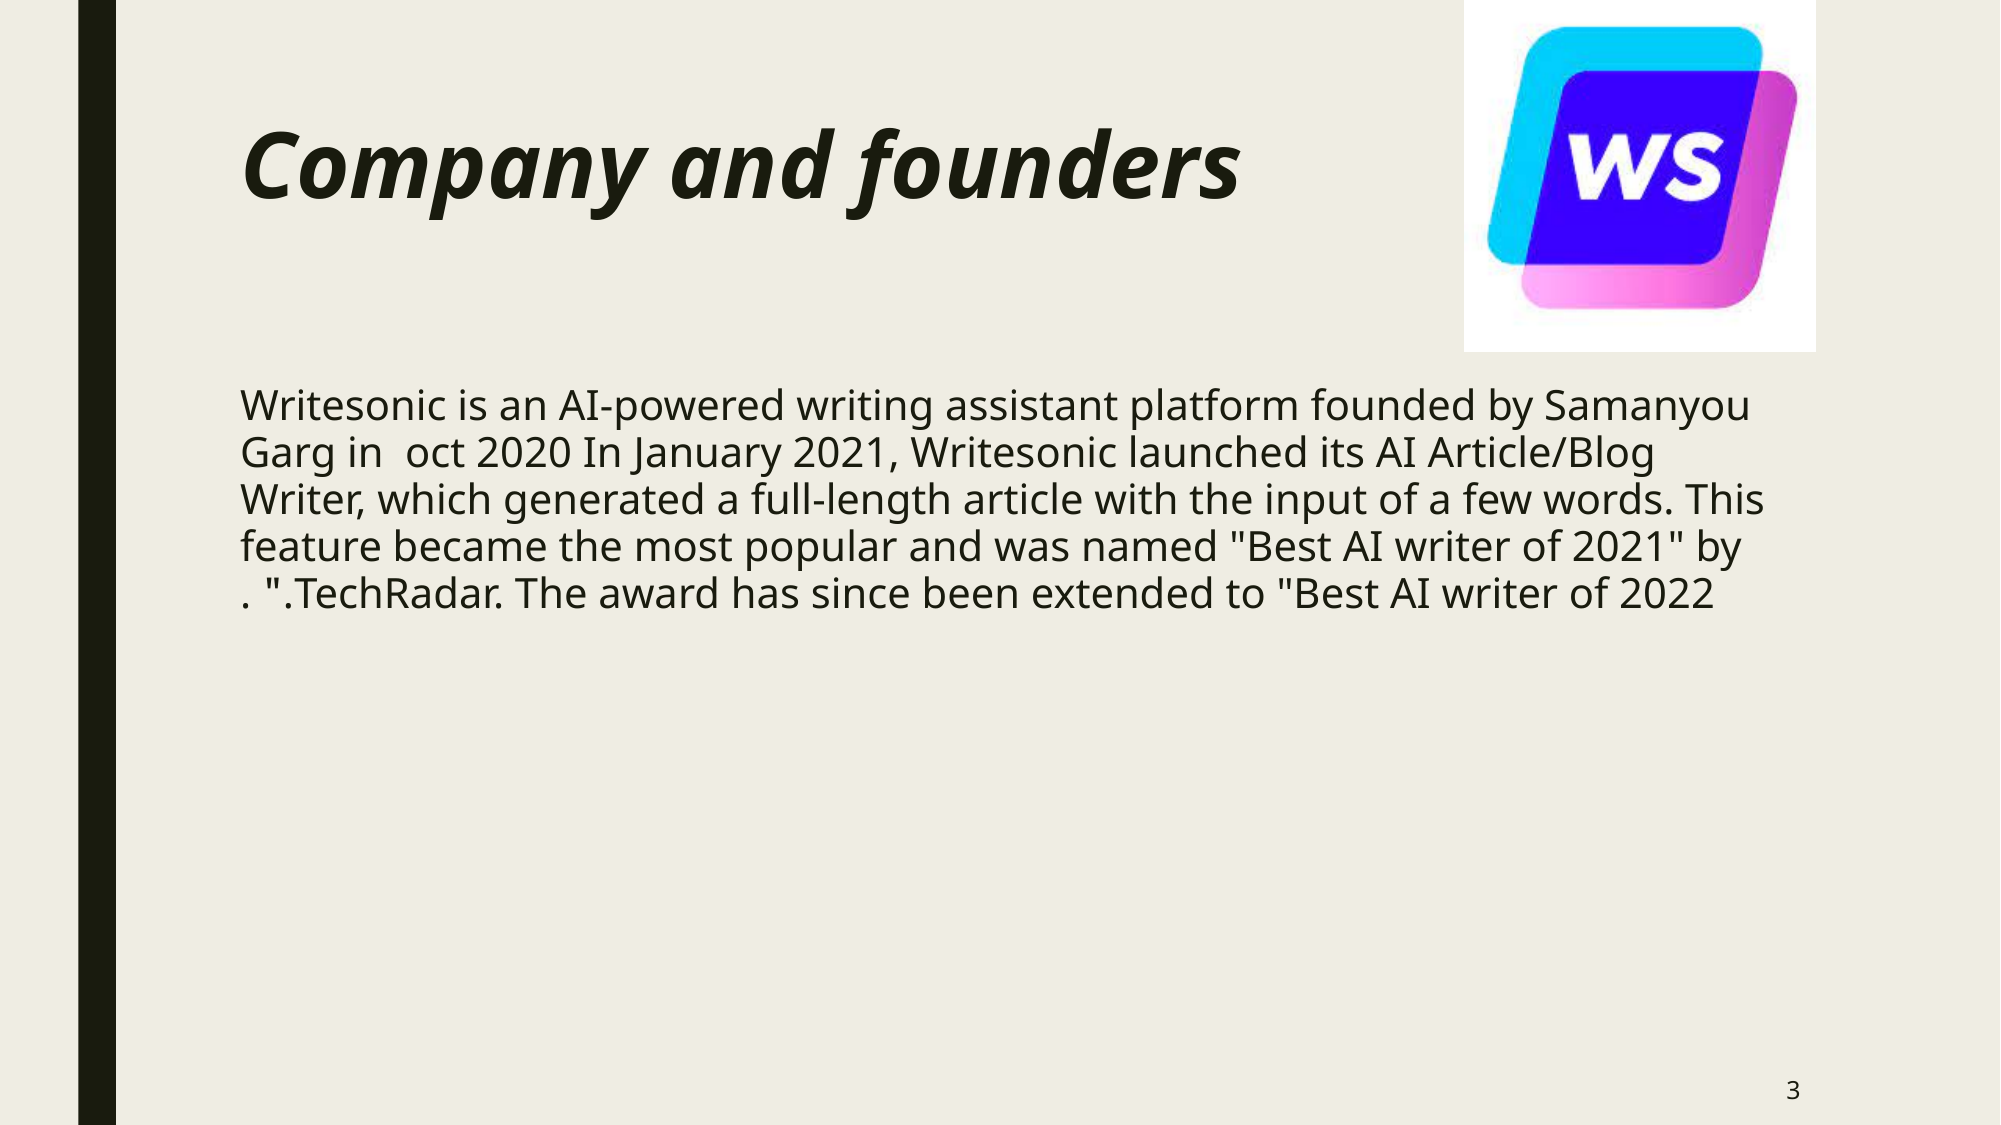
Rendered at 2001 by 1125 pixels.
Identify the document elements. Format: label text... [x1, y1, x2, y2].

slide_number 3 [1553, 1058, 1816, 1125]
list Writesonic is an AI-powered writing assistant platform founded by Samanyou Garg in oct 2020 In January 2021, Writesonic launched its AI Article/Blog Writer, which generated a full-length article with the input of a few words. This feature became the most popular and was named "Best AI writer of 2021" by TechRadar. The award has since been extended to "Best AI writer of 2022." . [225, 375, 1800, 963]
title Company and founders [225, 112, 1800, 357]
picture [1464, 0, 1816, 352]
